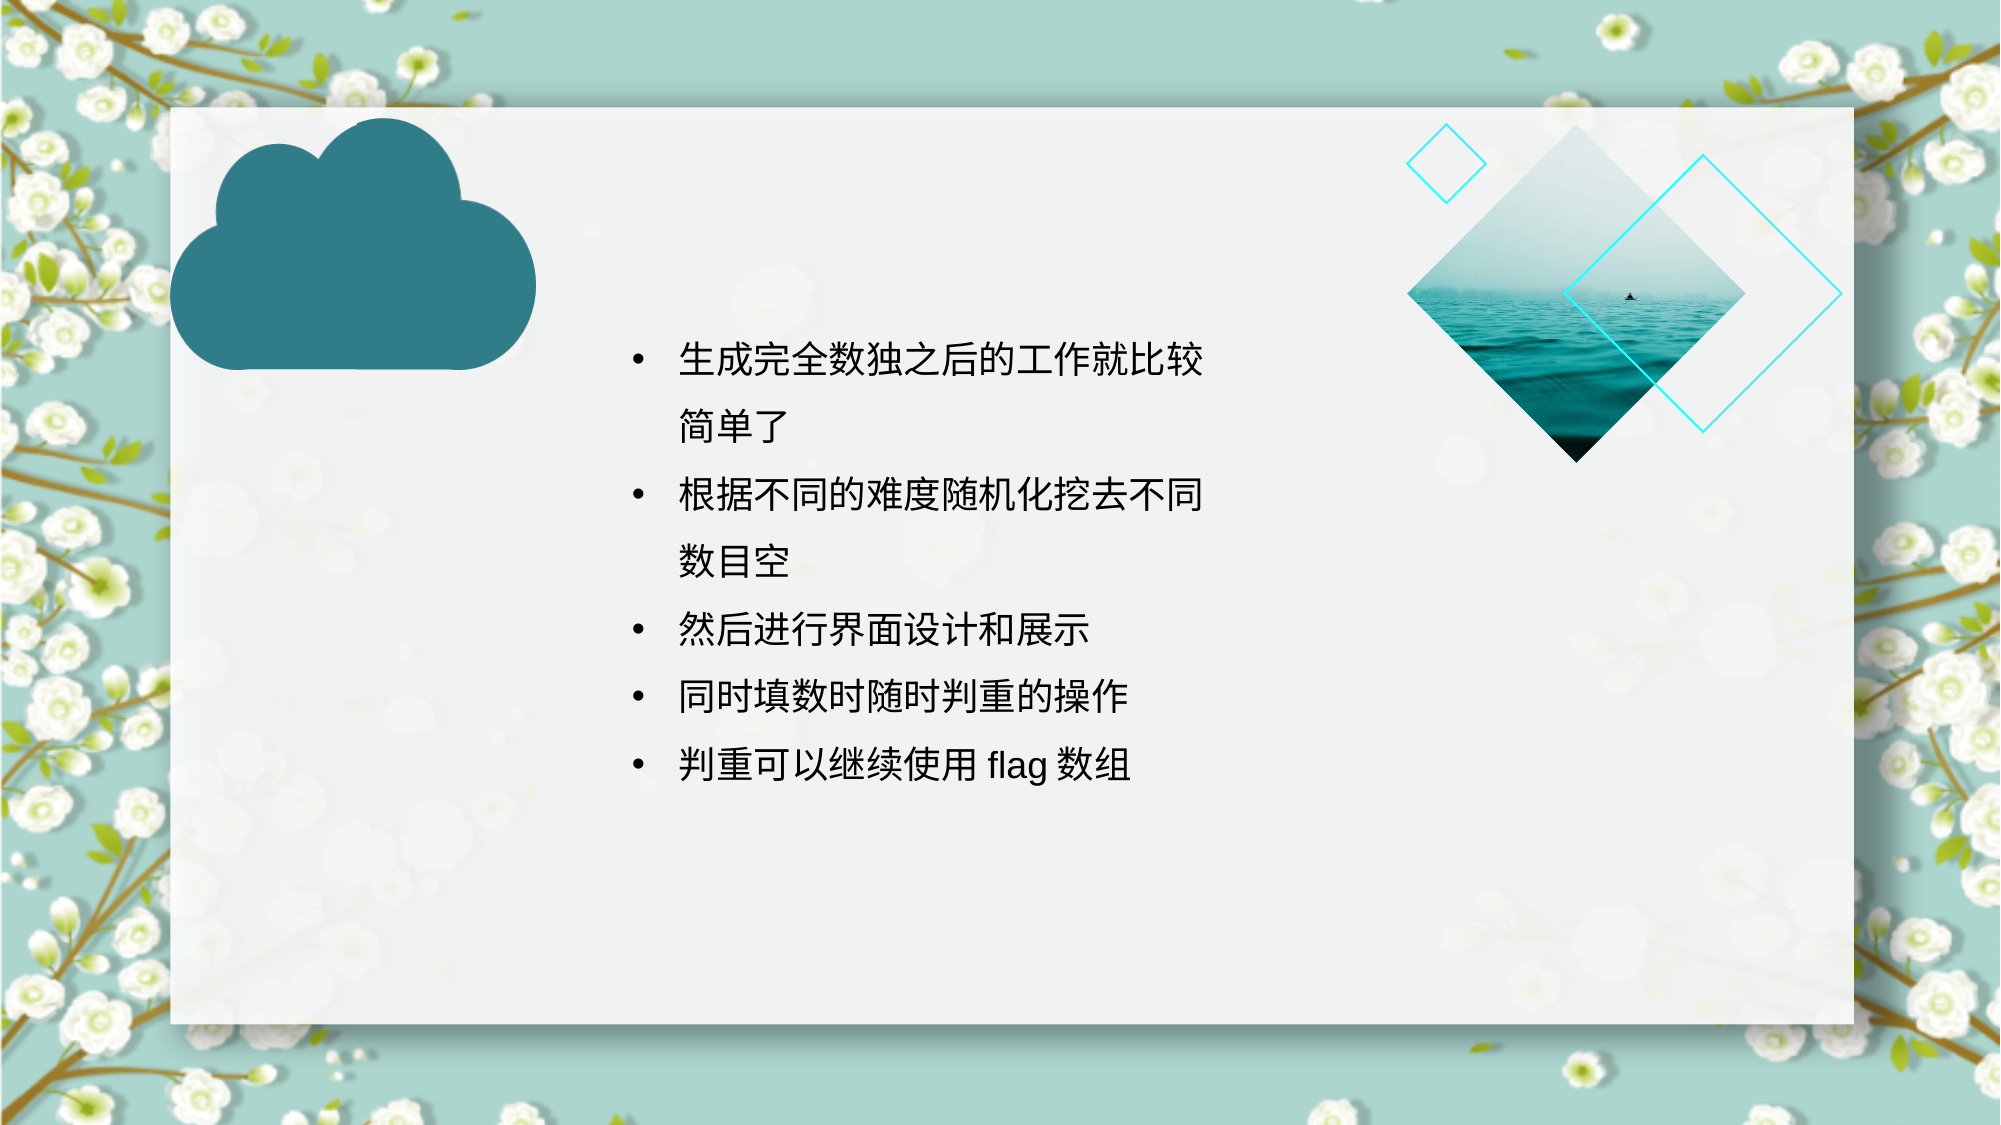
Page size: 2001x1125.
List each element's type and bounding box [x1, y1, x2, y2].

text_box [1407, 124, 1842, 463]
text_box [1563, 106, 1855, 1025]
picture [3, 0, 2000, 1125]
text_box [169, 106, 437, 1025]
